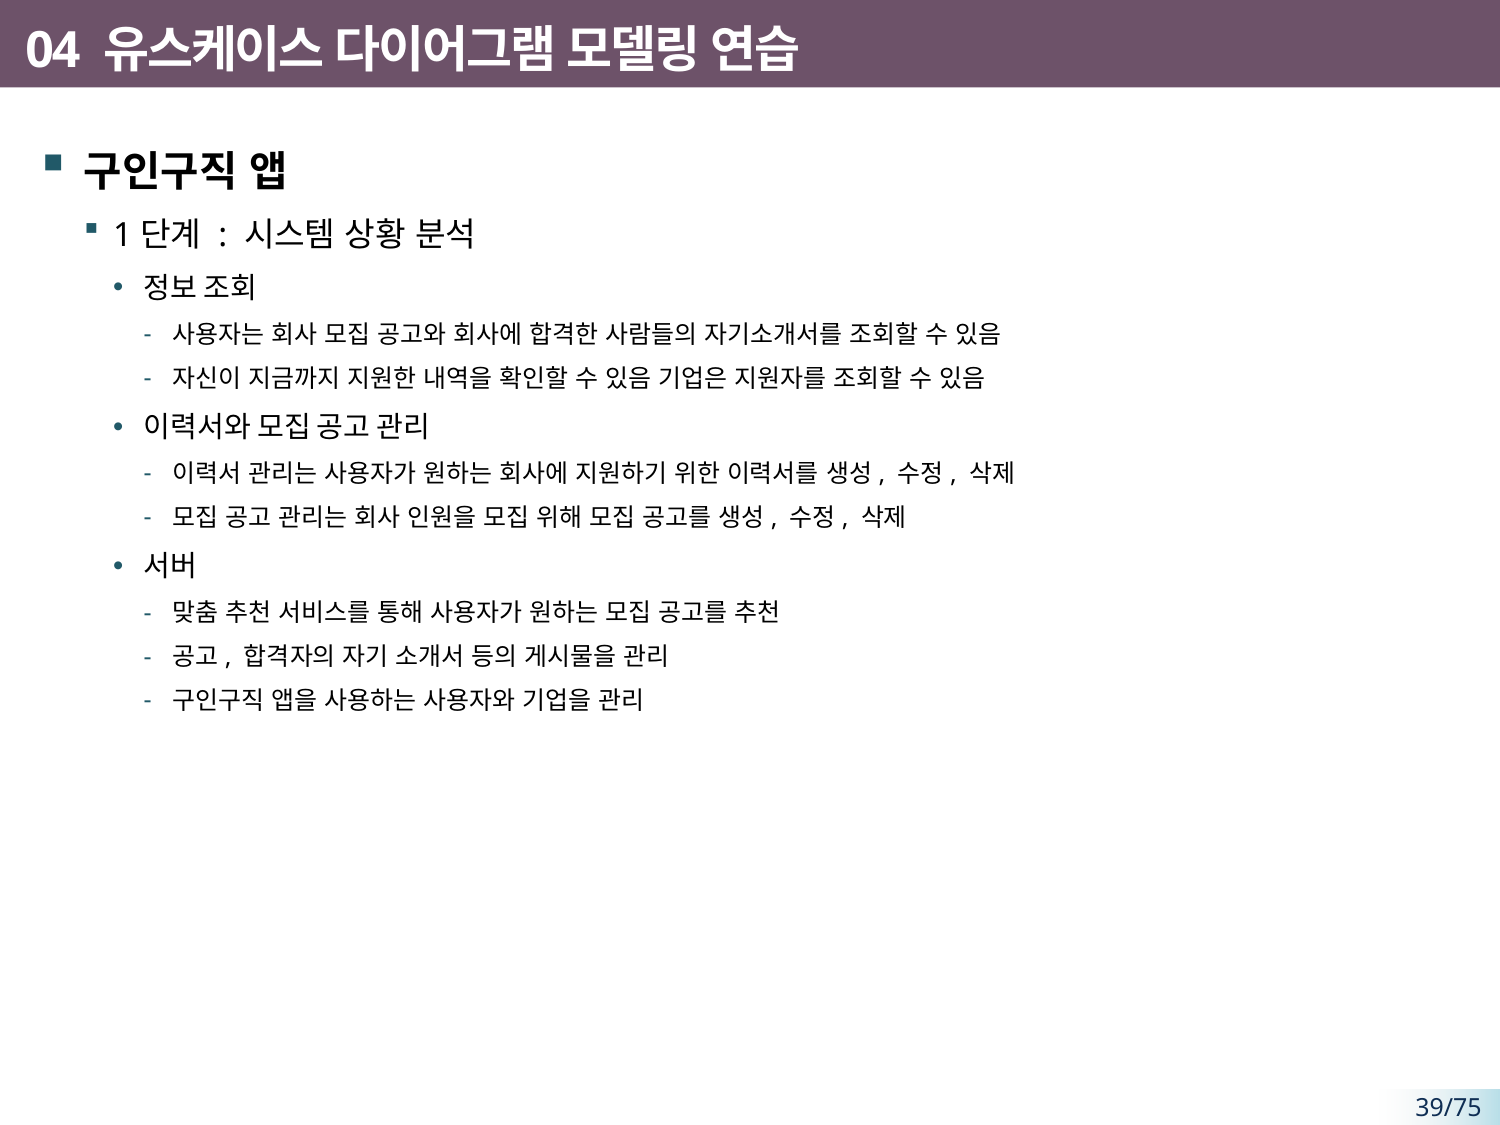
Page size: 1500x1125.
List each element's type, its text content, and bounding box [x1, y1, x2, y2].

list 구인구직 앱 1단계 : 시스템 상황 분석 정보 조회 사용자는 회사 모집 공고와 회사에 합격한 사람들의 자기소개서를 조회할 수 있음 자신이 지금까지 지원한 내역을 확인할 수 있음 기업은 지원자를 조회할 수 있음 이력서와 모집 공고 관리 이력서 관리는 사용자가 원하는 회사에 지원하기 위한 이력서를 생성, 수정, 삭제 모집 공고 관리는 회사 인원을 모집 위해 모집 공고를 생성, 수정, 삭제 서버 맞춤 추천 서비스를 통해 사용자가 원하는 모집 공고를 추천 공고, 합격자의 자기 소개서 등의 게시물을 관리 구인구직 앱을 사용하는 사용자와 기업을 관리 [10, 126, 1481, 1057]
title 04 유스케이스 다이어그램 모델링 연습 [10, 8, 1288, 87]
